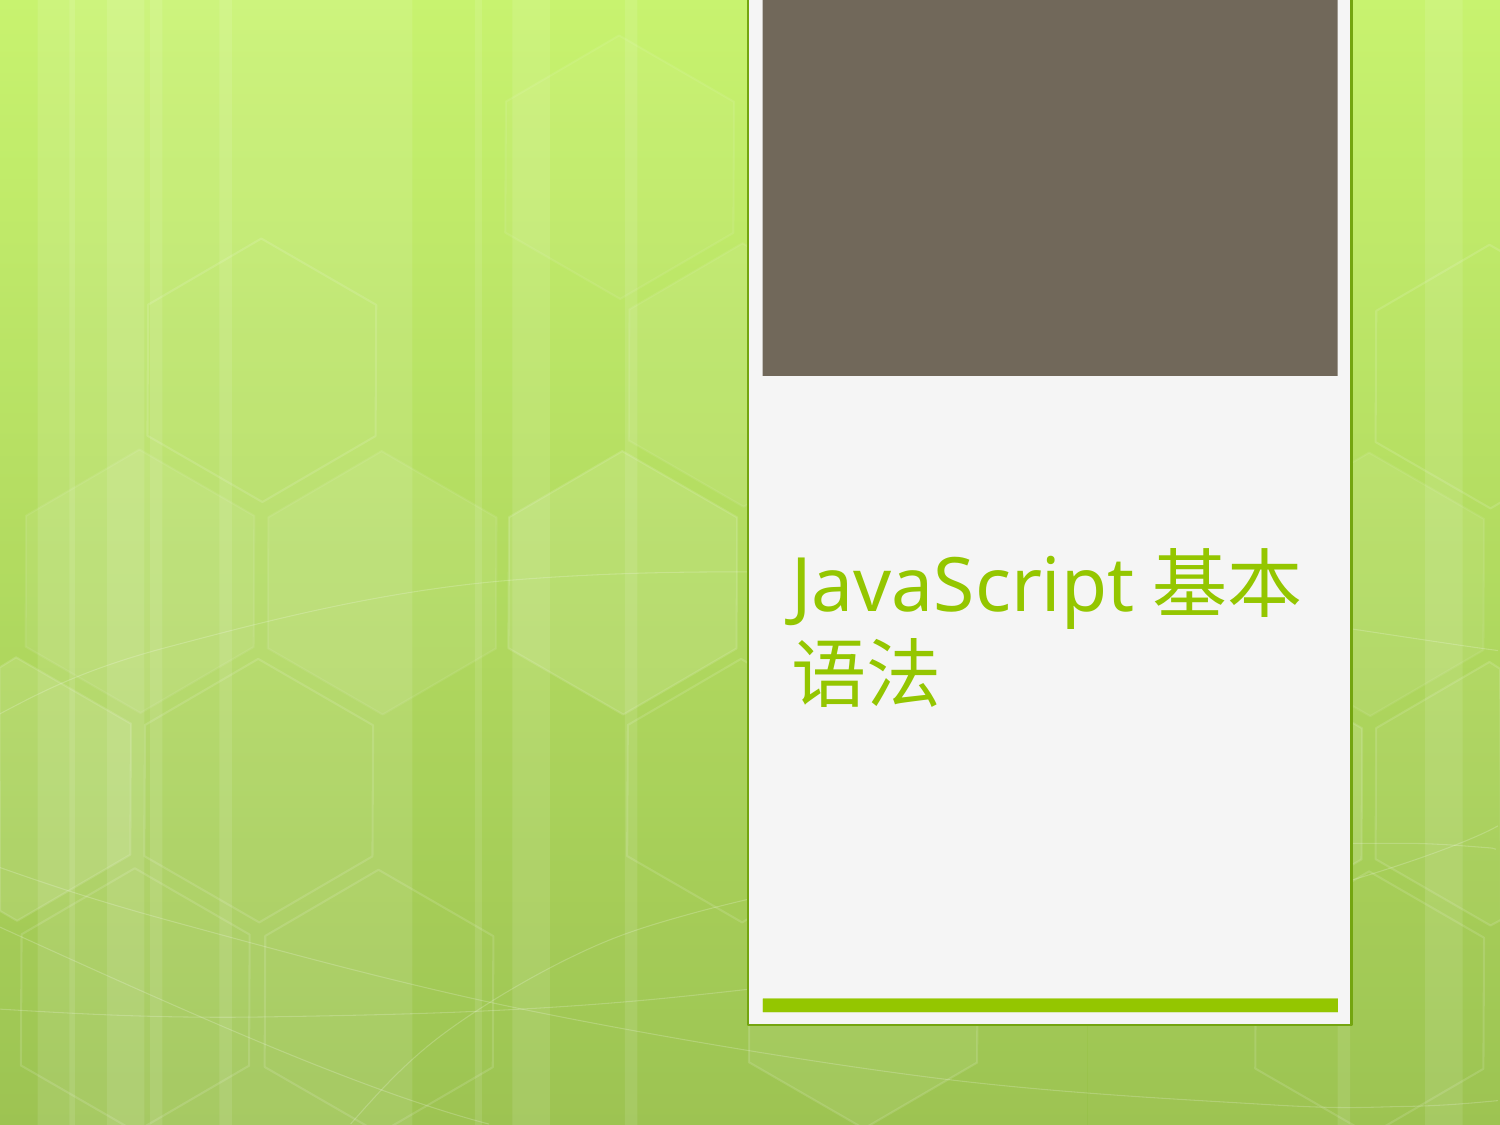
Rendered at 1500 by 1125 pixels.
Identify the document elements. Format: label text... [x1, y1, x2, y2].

title JavaScript基本语法 [776, 444, 1320, 724]
